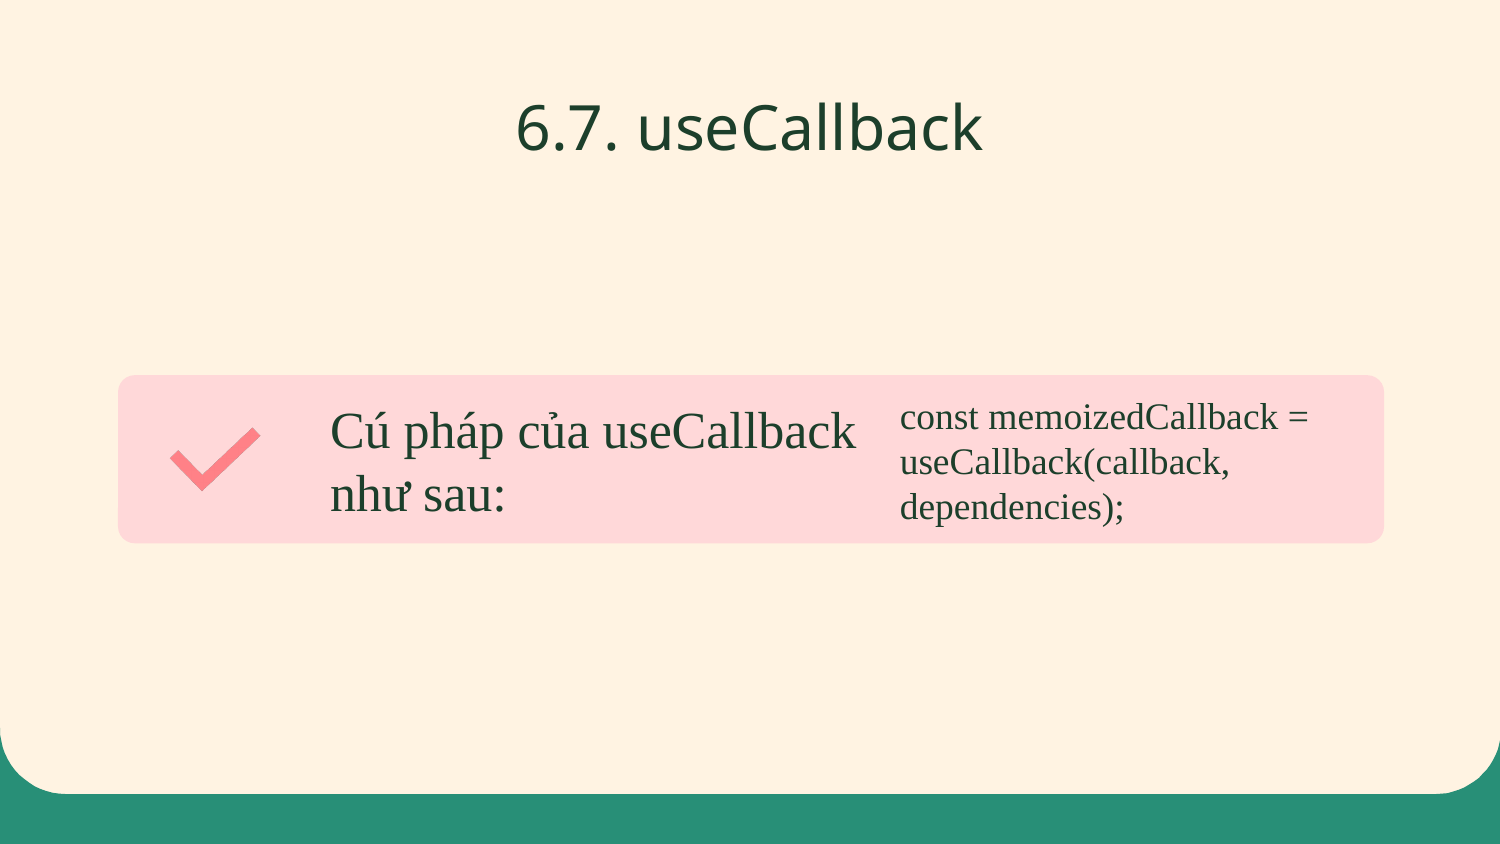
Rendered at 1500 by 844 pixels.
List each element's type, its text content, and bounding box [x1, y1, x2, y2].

title 6.7. useCallback [118, 72, 1382, 167]
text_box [117, 178, 1385, 740]
